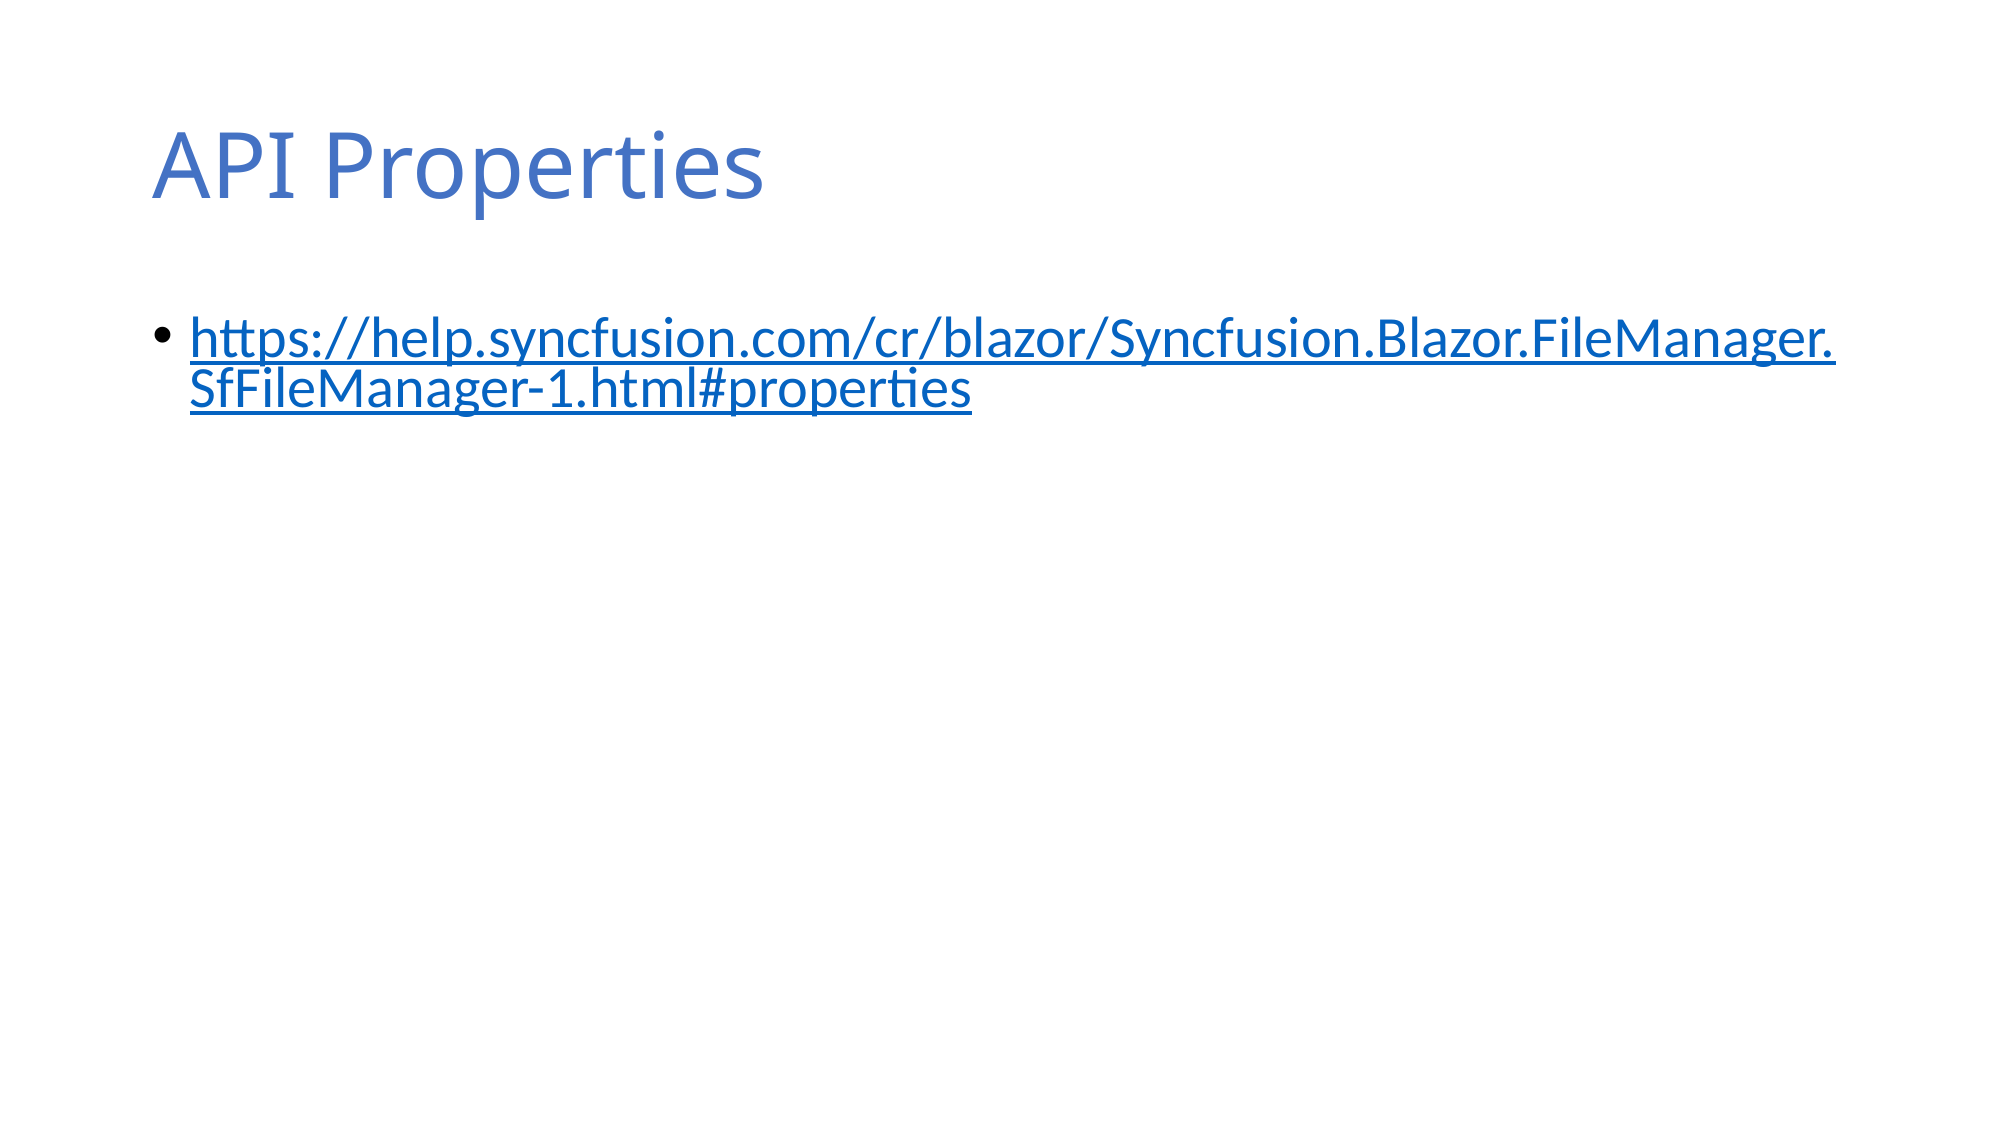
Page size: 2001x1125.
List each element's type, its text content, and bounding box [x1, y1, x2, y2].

title API Properties [137, 59, 1863, 278]
list https://help.syncfusion.com/cr/blazor/Syncfusion.Blazor.FileManager.SfFileManager-1.html#properties [137, 299, 1863, 1014]
